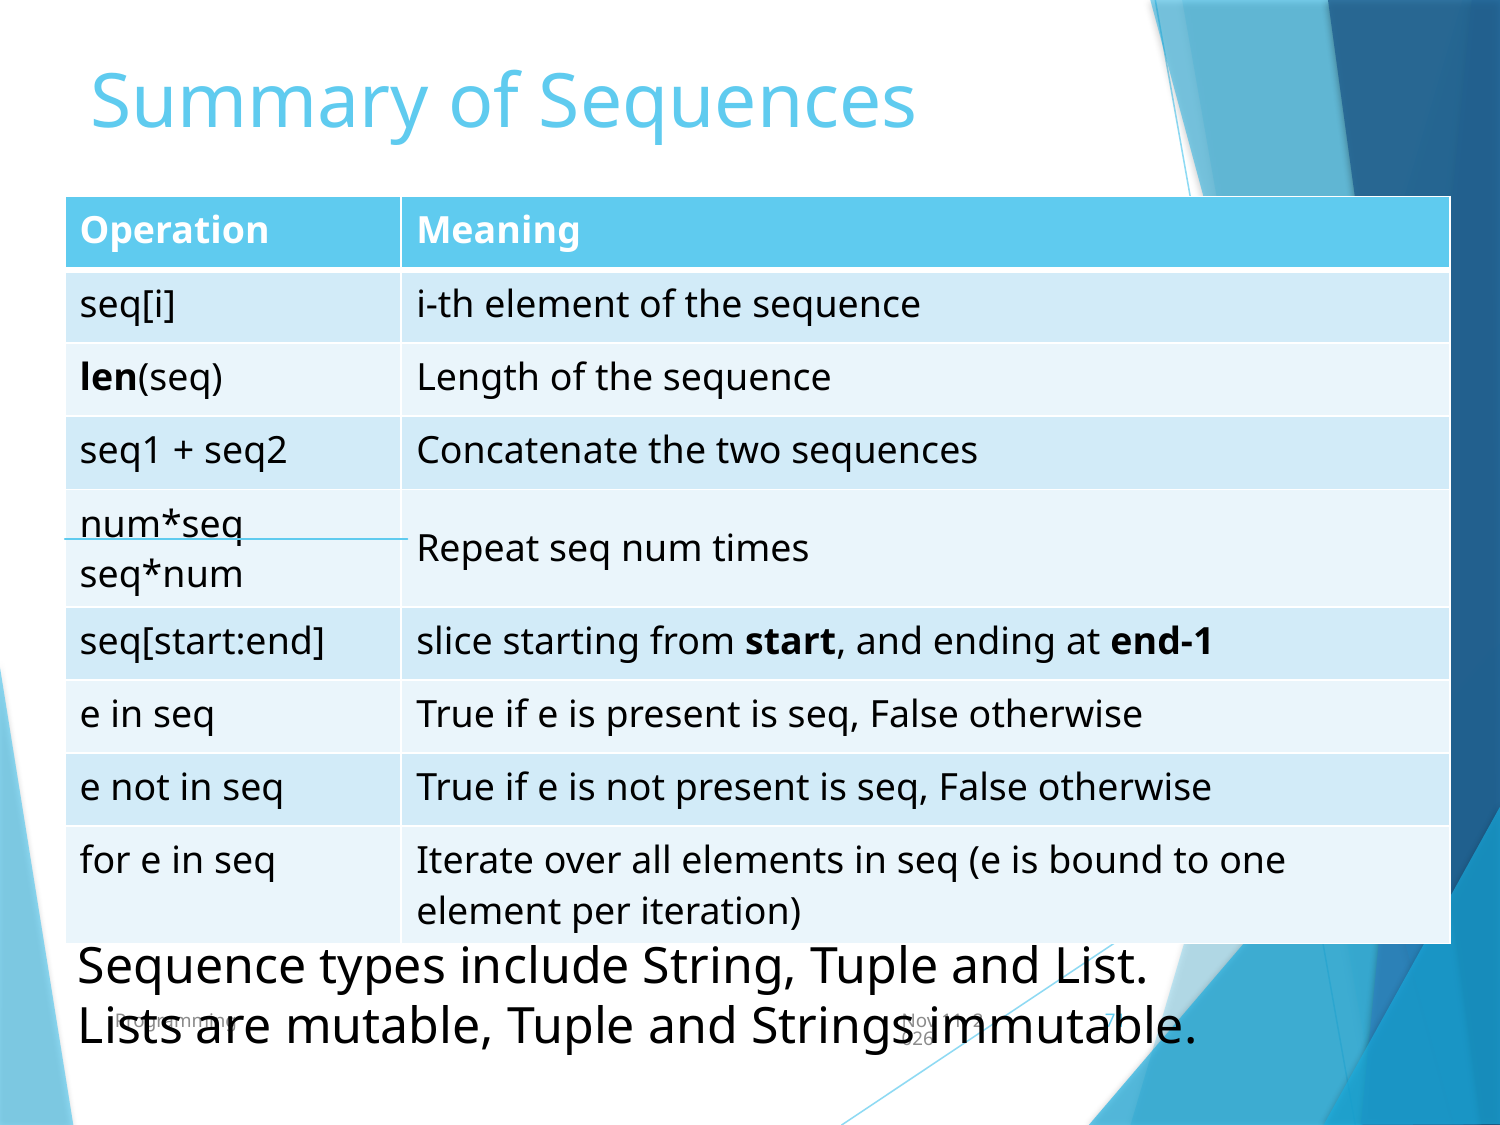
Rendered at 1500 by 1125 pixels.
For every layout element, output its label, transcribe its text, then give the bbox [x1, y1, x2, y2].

text_box Sequence types include String, Tuple and List. Lists are mutable, Tuple and Strings immutable. [63, 926, 1426, 1061]
table_cell seq[i] [66, 273, 400, 342]
table_header Operation [66, 197, 400, 267]
title Summary of Sequences [75, 45, 1425, 196]
table_cell for e in seq [66, 827, 400, 926]
table_cell seq1 + seq2 [66, 417, 400, 489]
table_cell len(seq) [66, 344, 400, 415]
table_cell Iterate over all elements in seq (e is bound to one element per iteration) [402, 827, 1449, 943]
table_cell True if e is present is seq, False otherwise [402, 681, 1449, 752]
table_header Meaning [402, 197, 1449, 267]
table_cell slice starting from start, and ending at end-1 [402, 608, 1449, 679]
table_cell i-th element of the sequence [402, 273, 1449, 342]
table_cell True if e is not present is seq, False otherwise [402, 754, 1449, 825]
table_cell Concatenate the two sequences [402, 417, 1449, 489]
table_cell Length of the sequence [402, 344, 1449, 415]
table_cell seq[start:end] [66, 608, 400, 679]
table_cell e in seq [66, 681, 400, 752]
table_cell num*seq seq*num [66, 548, 400, 606]
table_cell Repeat seq num times [402, 490, 1449, 606]
table_cell num*seq seq*num [66, 490, 400, 538]
table_cell e not in seq [66, 754, 400, 825]
